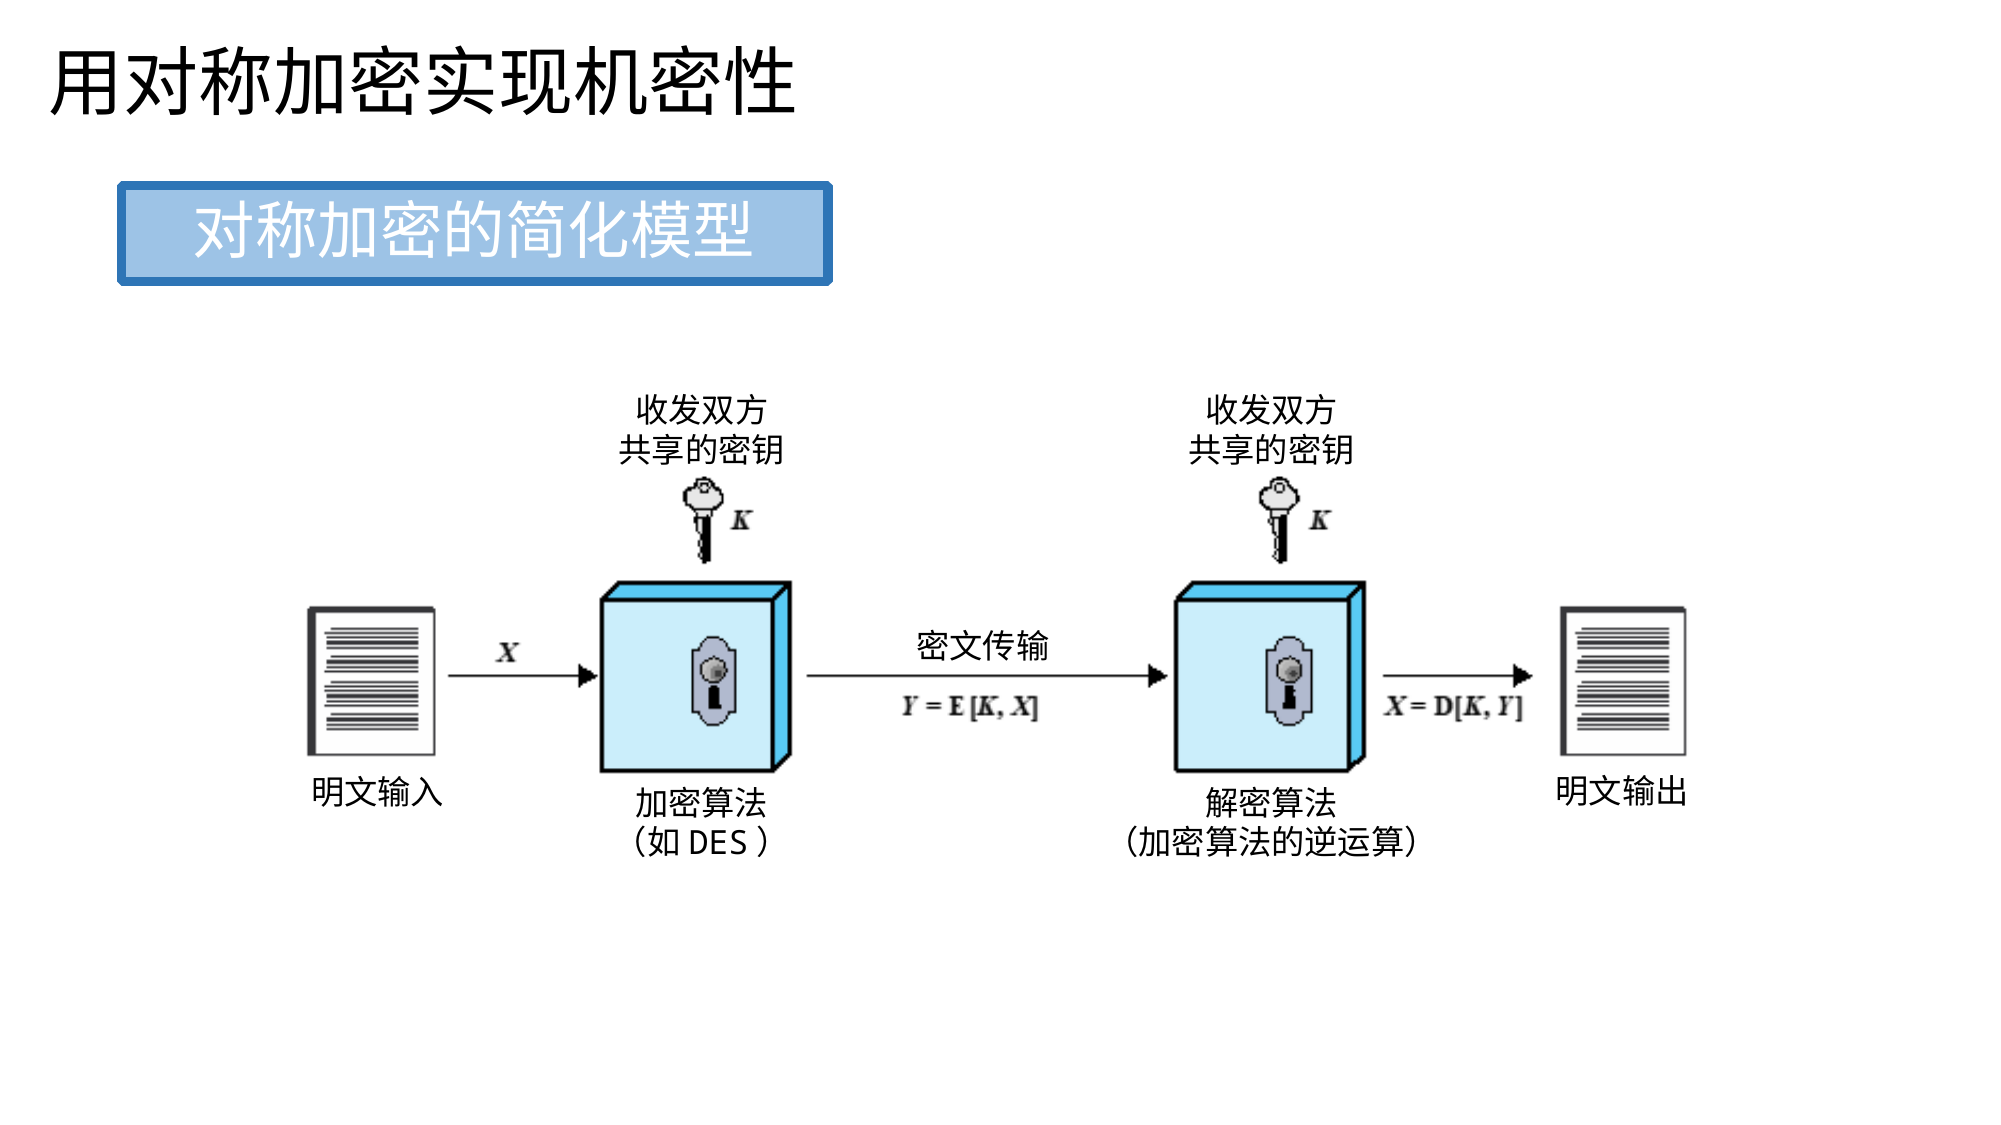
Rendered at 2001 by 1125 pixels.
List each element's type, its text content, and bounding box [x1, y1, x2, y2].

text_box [246, 355, 1754, 981]
text_box 对称加密的简化模型 [121, 185, 829, 282]
text_box 用对称加密实现机密性 [31, 0, 919, 160]
